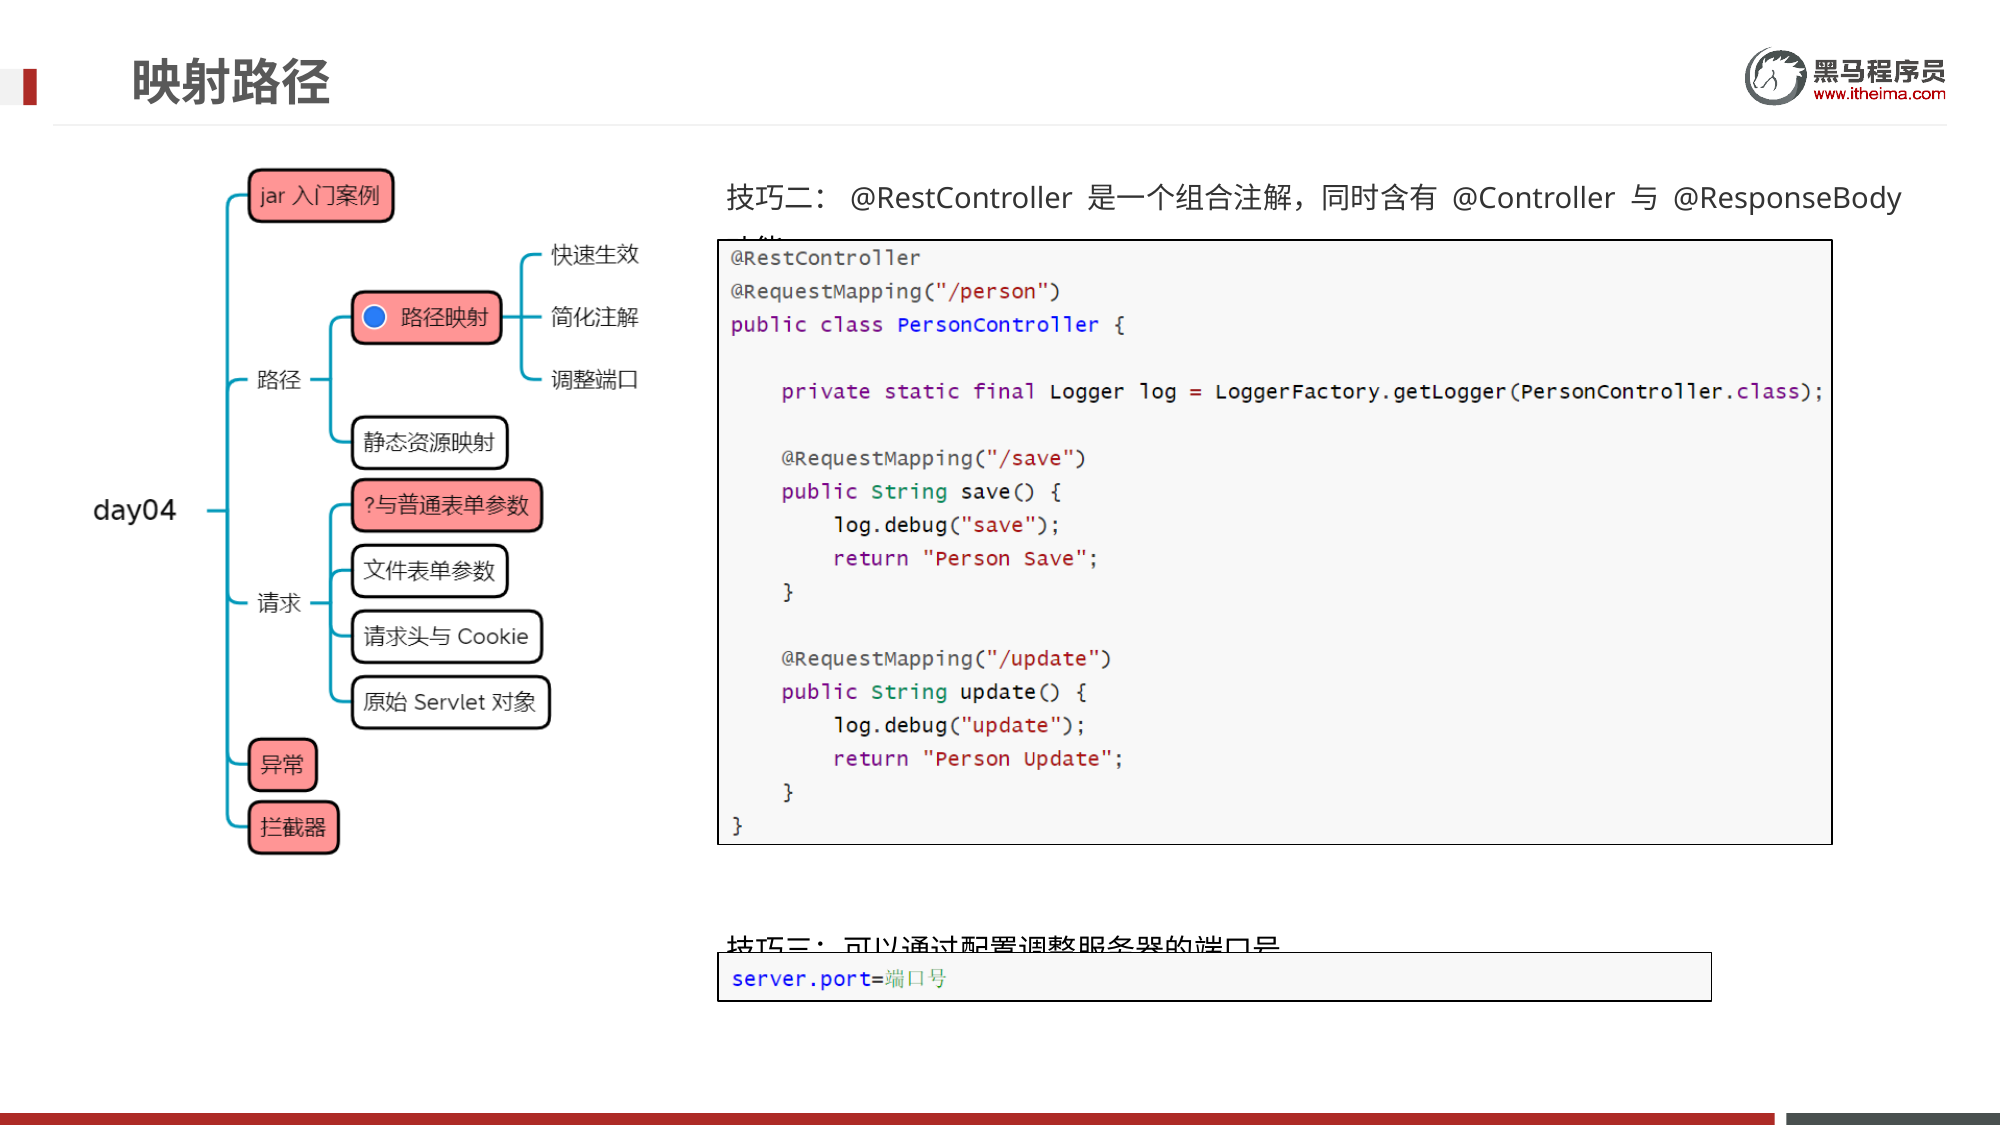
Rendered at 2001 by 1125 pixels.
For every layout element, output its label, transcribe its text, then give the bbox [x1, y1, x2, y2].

picture [718, 953, 1711, 1001]
picture [1744, 46, 1946, 106]
title 映射路径 [116, 38, 1556, 124]
list 技巧二：@RestController 是一个组合注解，同时含有 @Controller 与 @ResponseBody 功能 技巧三：可以通过配置调整服务器的端口号 [711, 154, 1960, 954]
picture [718, 240, 1832, 845]
picture [66, 153, 653, 865]
